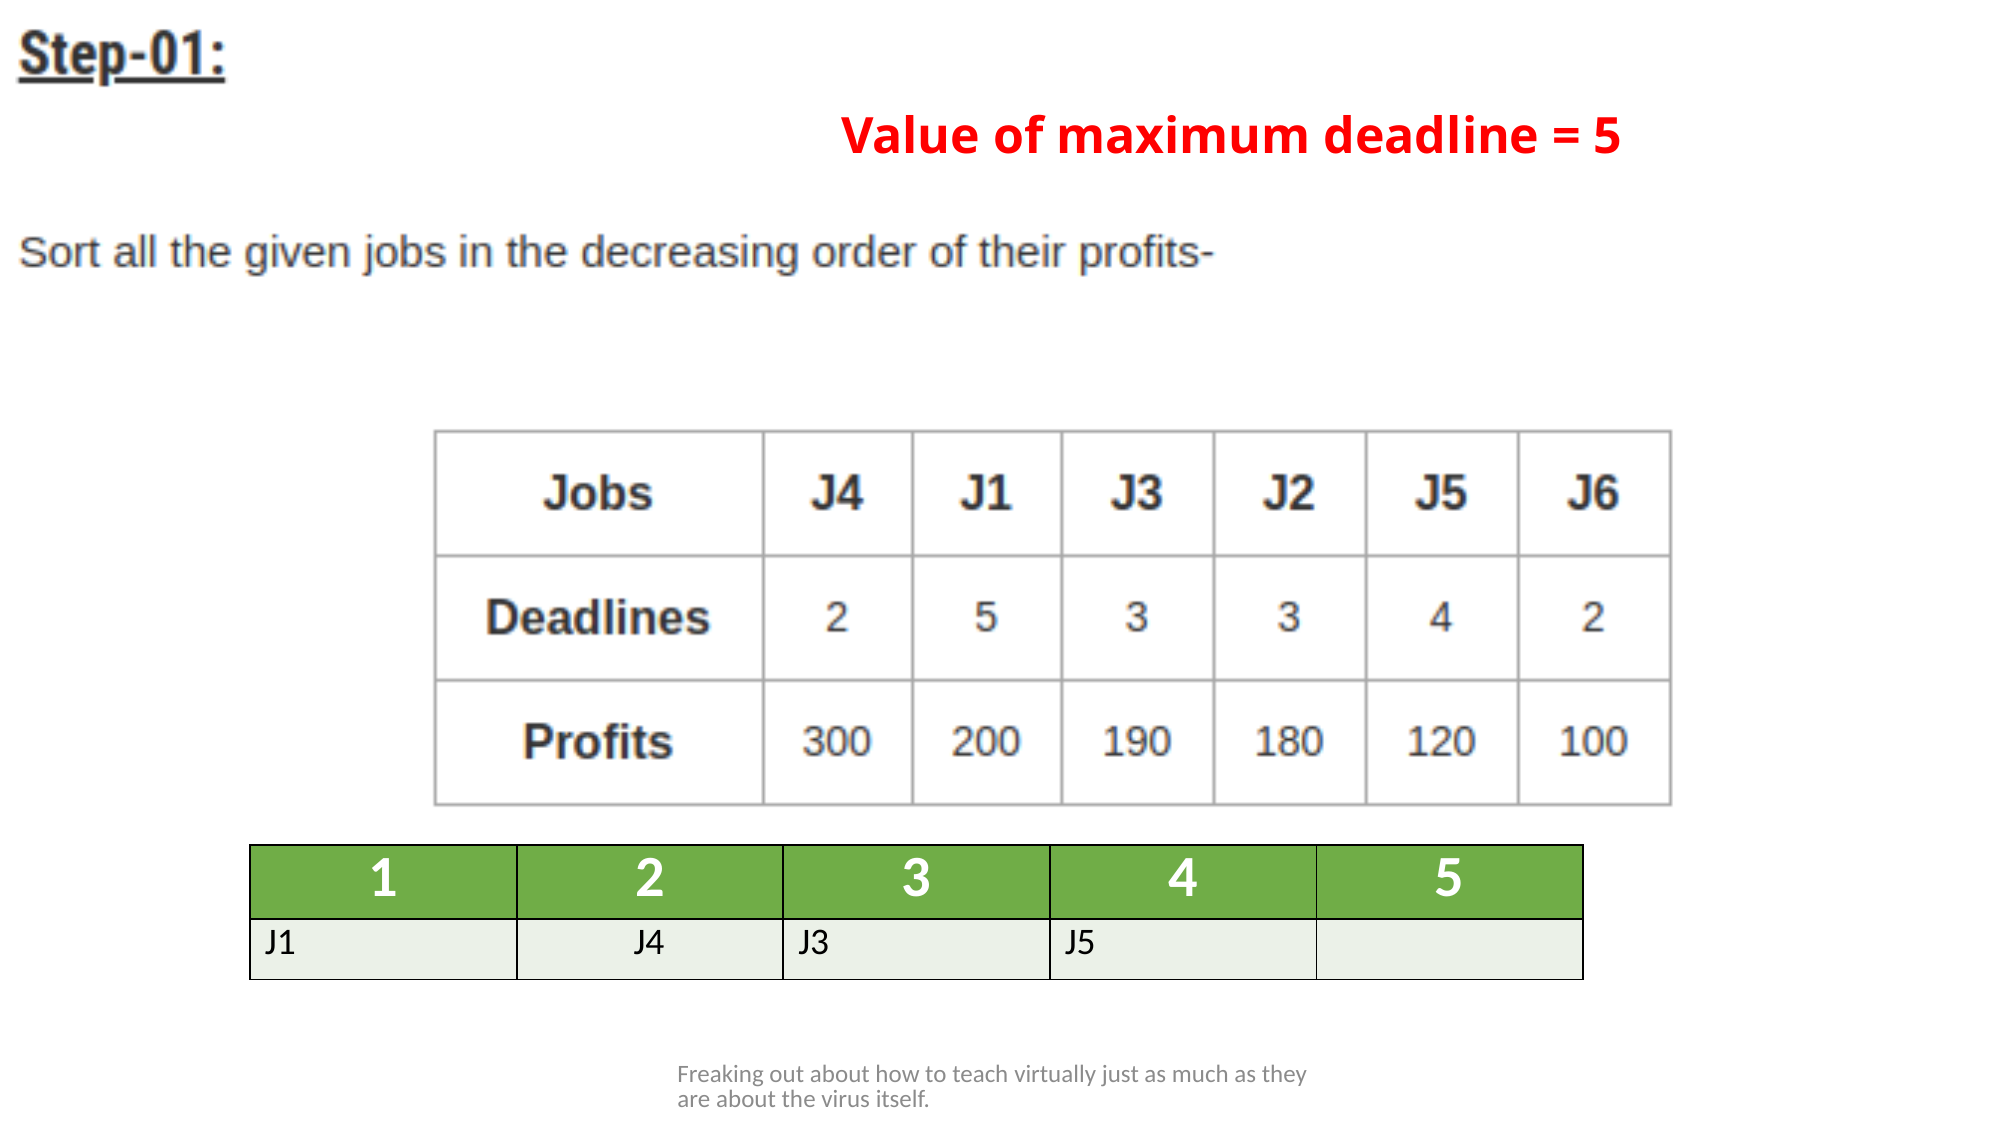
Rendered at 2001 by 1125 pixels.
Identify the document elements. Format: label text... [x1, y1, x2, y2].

table_cell J1 [251, 920, 516, 979]
table_header 2 [518, 846, 782, 918]
table_cell J5 [1051, 920, 1316, 979]
table_header 1 [251, 846, 516, 918]
table_cell J4 [518, 920, 782, 979]
table_header 3 [784, 846, 1049, 918]
table_header 5 [1317, 846, 1582, 918]
footer Freaking out about how to teach virtually just as much as they are about the virus itself. [662, 1042, 1338, 1103]
table_header 4 [1051, 846, 1316, 918]
picture [14, 22, 1679, 819]
table_cell J3 [784, 920, 1049, 979]
table_cell [1317, 920, 1582, 979]
